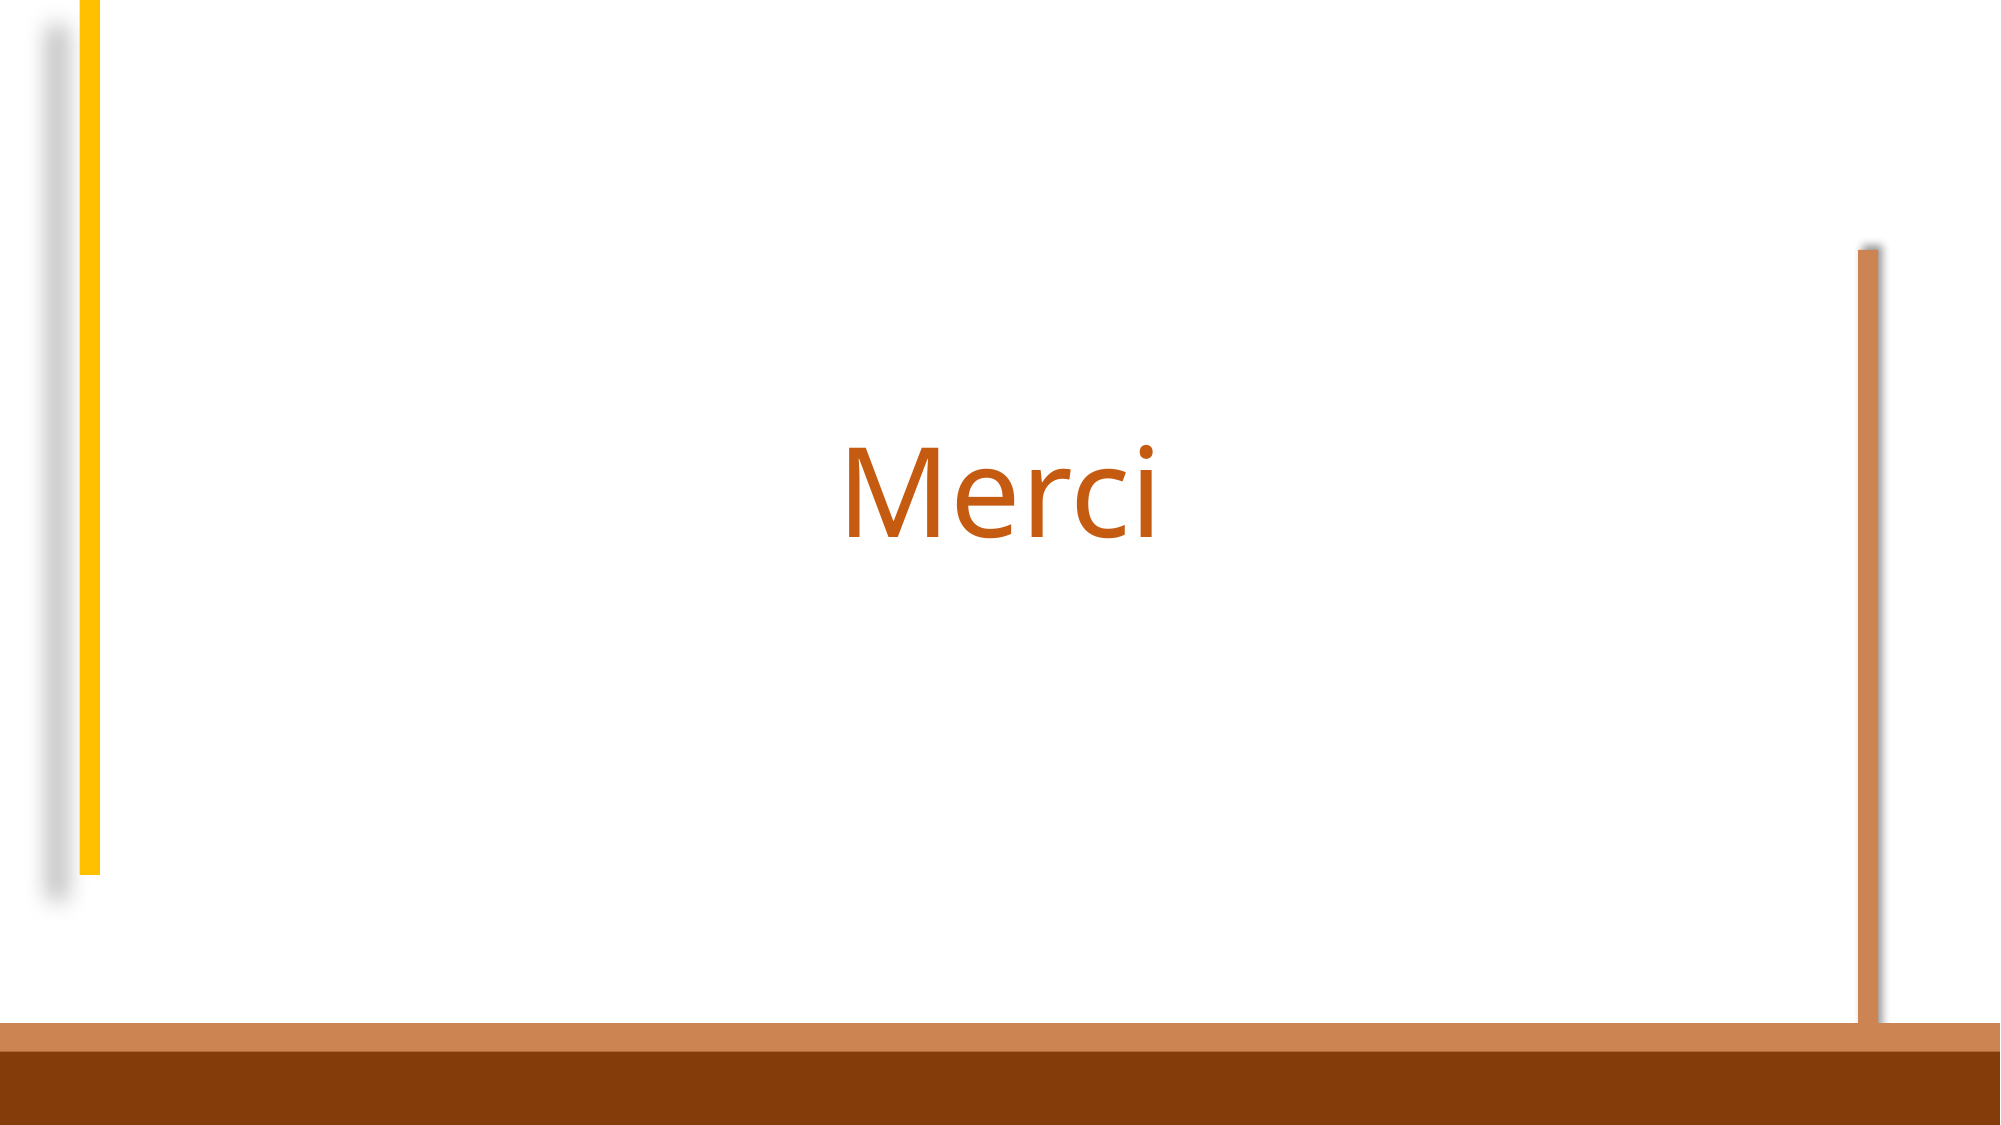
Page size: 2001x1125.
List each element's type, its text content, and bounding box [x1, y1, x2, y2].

text_box [0, 1022, 2000, 1051]
text_box [0, 1051, 2000, 1125]
text_box [1857, 249, 1879, 1022]
title Merci [749, 387, 1251, 606]
text_box [79, 0, 101, 876]
